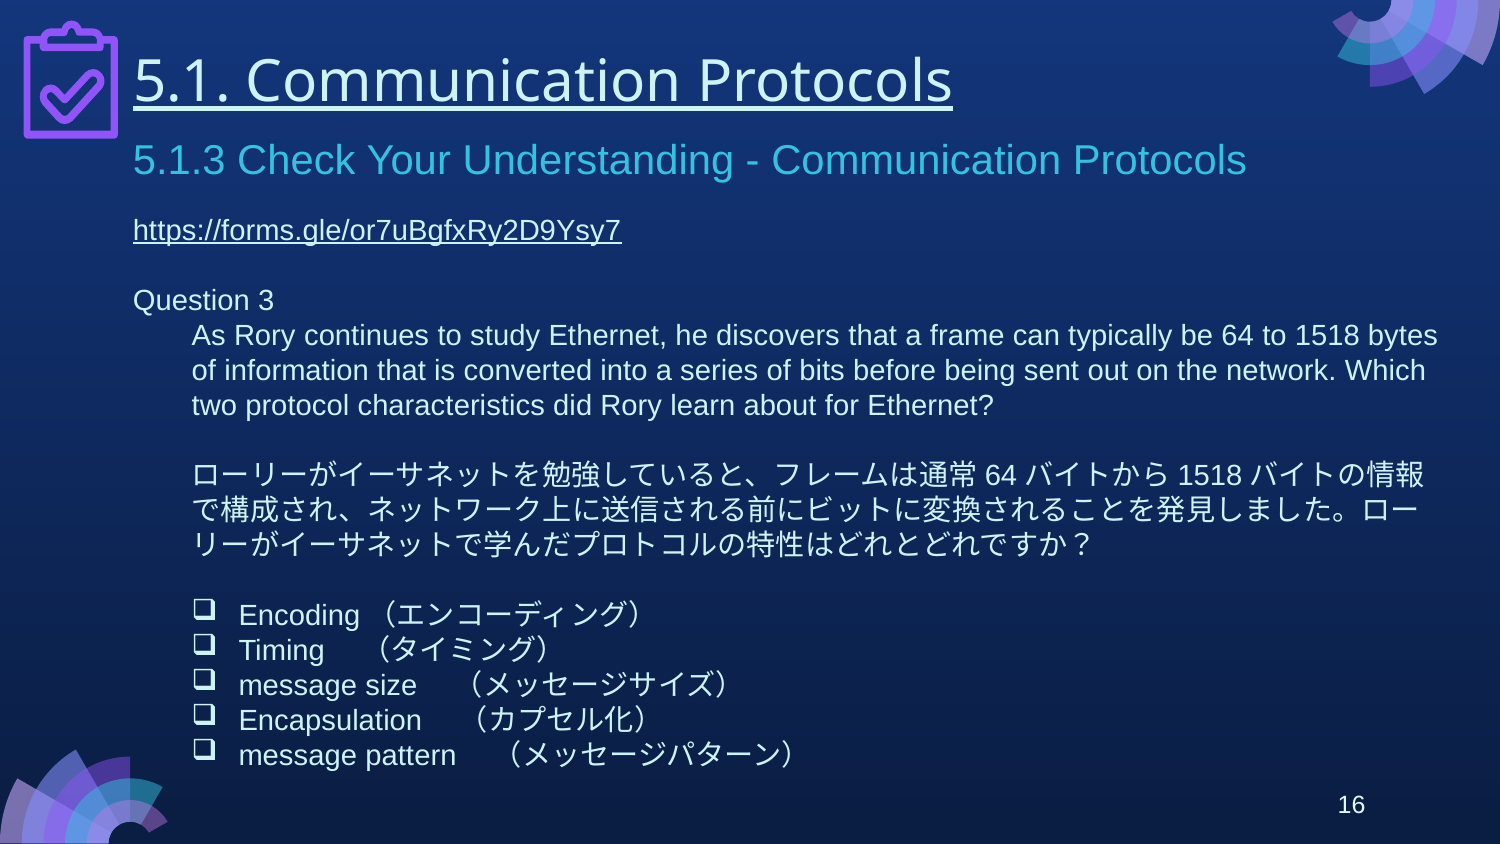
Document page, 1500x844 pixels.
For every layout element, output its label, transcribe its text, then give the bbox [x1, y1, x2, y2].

footer 16 [874, 780, 1381, 826]
title 5.1. Communication Protocols [123, 28, 1382, 123]
text_box 5.1.3 Check Your Understanding - Communication Protocols [118, 125, 1500, 191]
text_box https://forms.gle/or7uBgfxRy2D9Ysy7 Question 3 As Rory continues to study Ethernet, he discovers that a frame can typically be 64 to 1518 bytes of information that is converted into a series of bits before being sent out on the network. Which two protocol characteristics did Rory learn about for Ethernet? ローリーがイーサネットを勉強していると、フレームは通常64バイトから1518バイトの情報で構成され、ネットワーク上に送信される前にビットに変換されることを発見しました。ローリーがイーサネットで学んだプロトコルの特性はどれとどれですか？ Encoding（エンコーディング） Timing （タイミング） message size （メッセージサイズ） Encapsulation （カプセル化） message pattern （メッセージパターン） [118, 204, 1465, 779]
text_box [23, 20, 119, 139]
